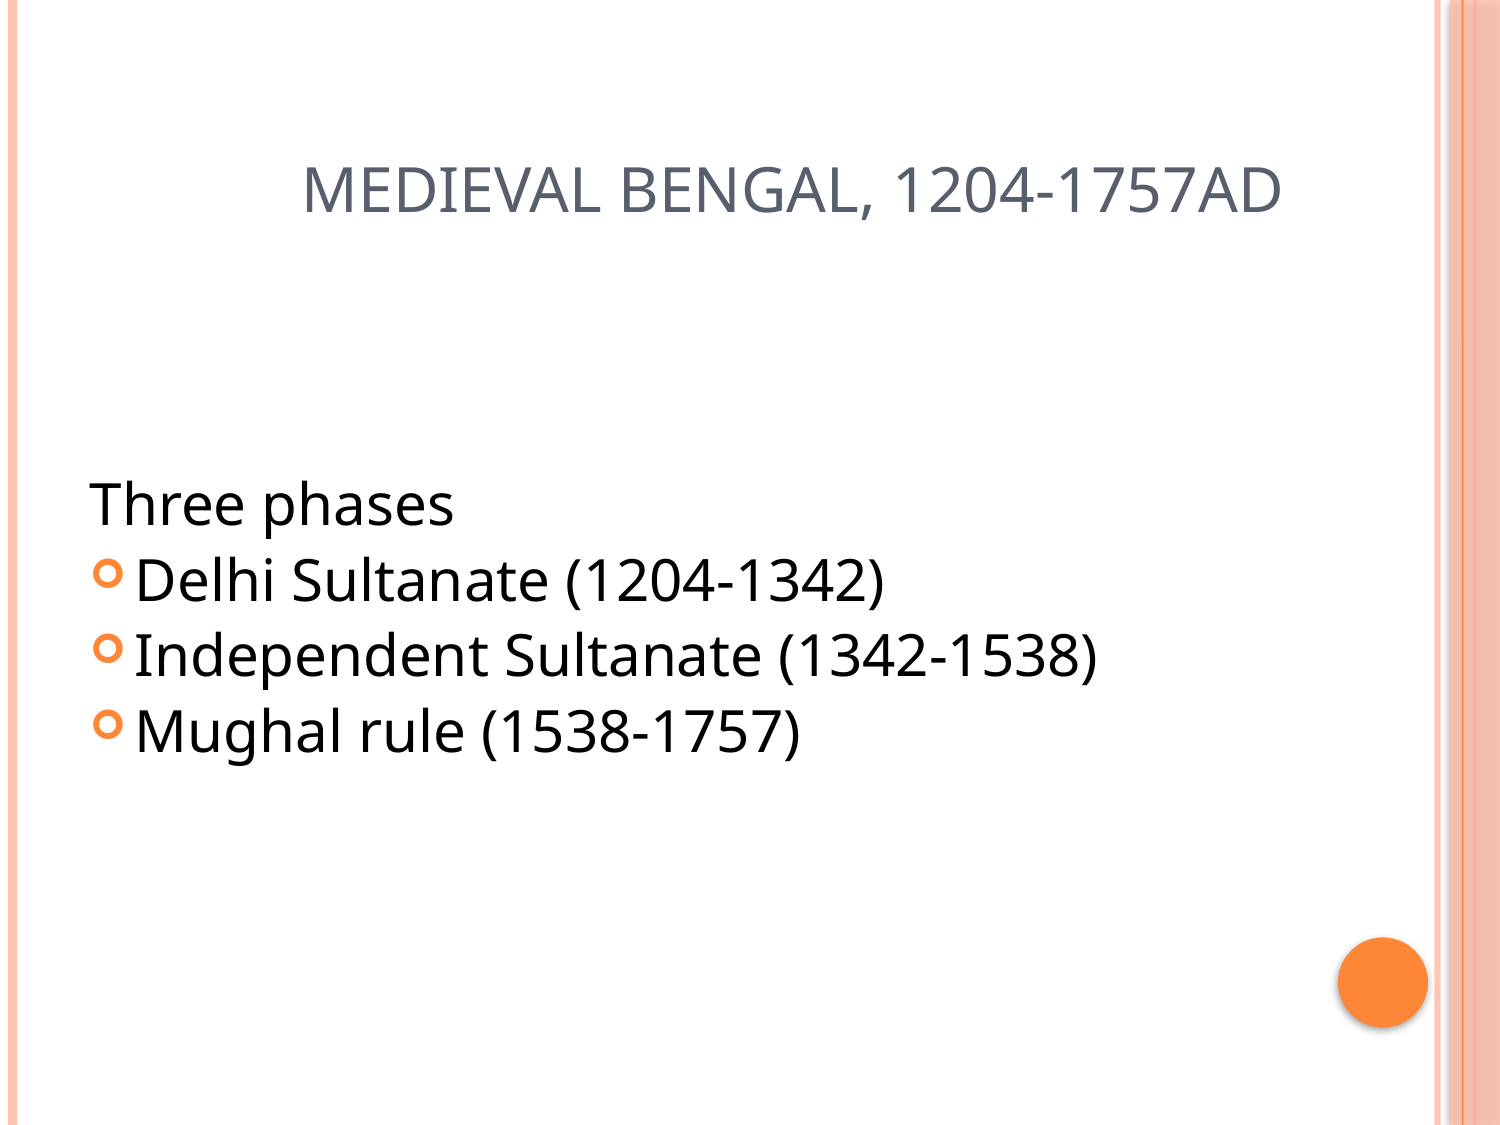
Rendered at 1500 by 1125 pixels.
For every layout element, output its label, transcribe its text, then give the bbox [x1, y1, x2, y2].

title Medieval Bengal, 1204-1757AD [75, 45, 1300, 233]
list Three phases Delhi Sultanate (1204-1342) Independent Sultanate (1342-1538) Mughal rule (1538-1757) [75, 262, 1300, 1062]
